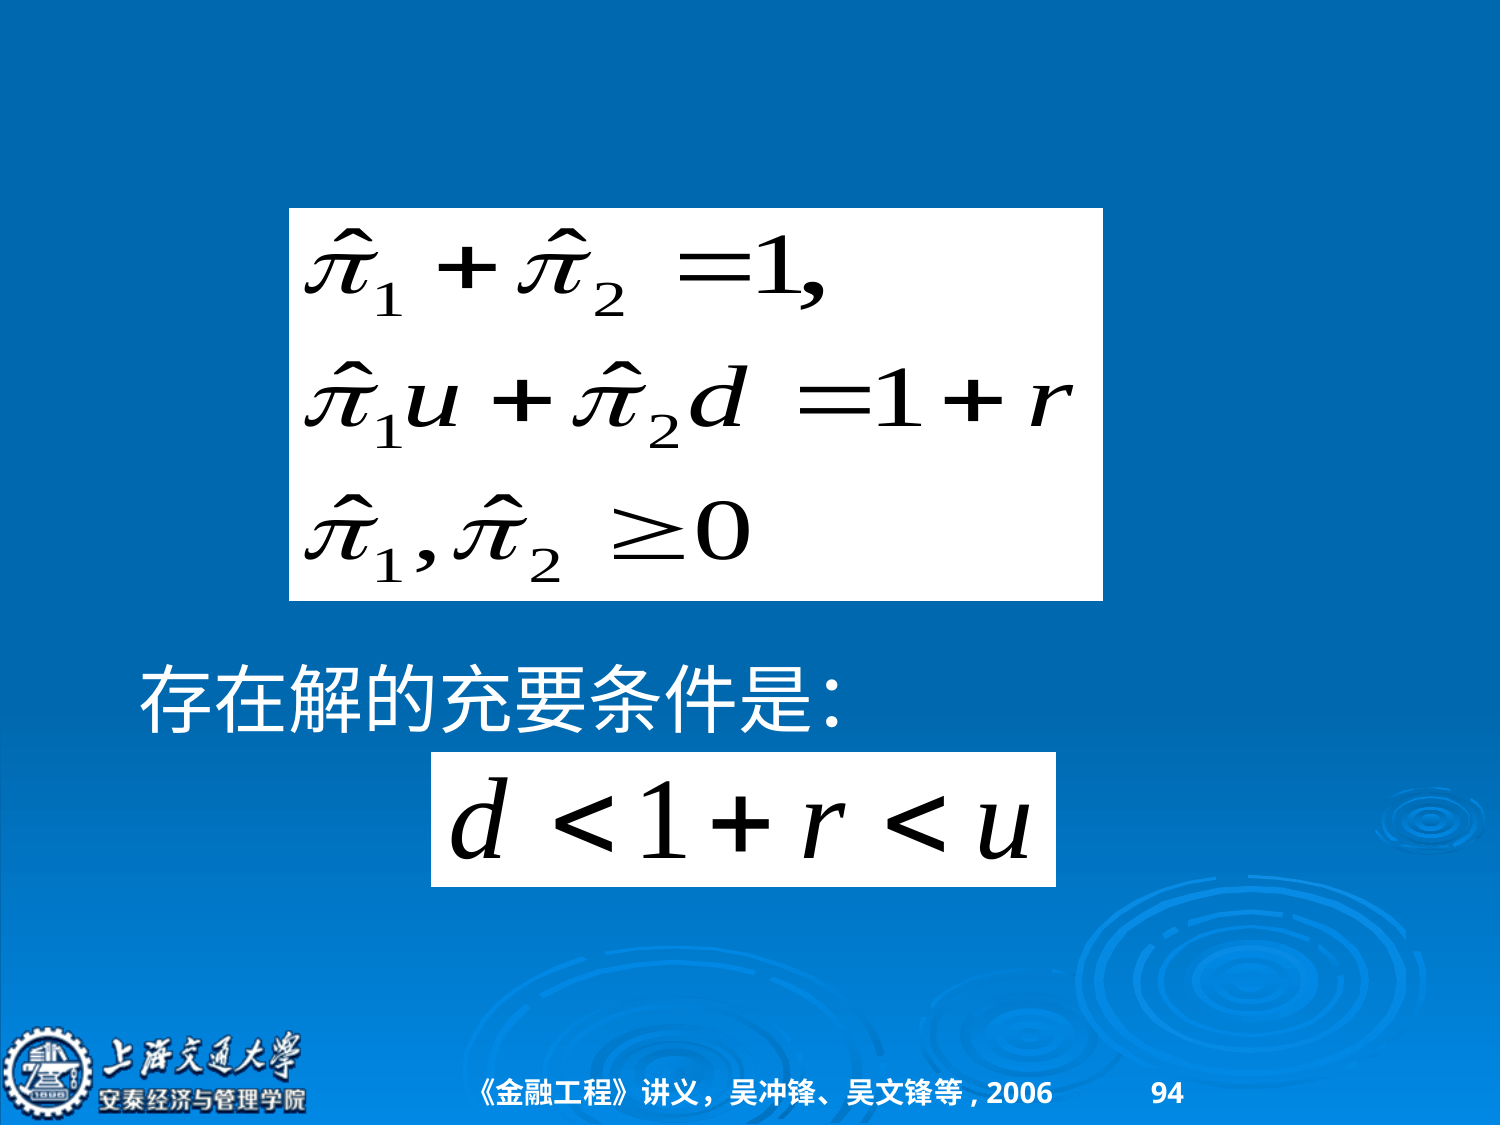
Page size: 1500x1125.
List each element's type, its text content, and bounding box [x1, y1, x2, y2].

text_box 存在解的充要条件是： [123, 645, 1037, 750]
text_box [430, 751, 1057, 888]
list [288, 207, 1104, 602]
picture [0, 1017, 313, 1125]
